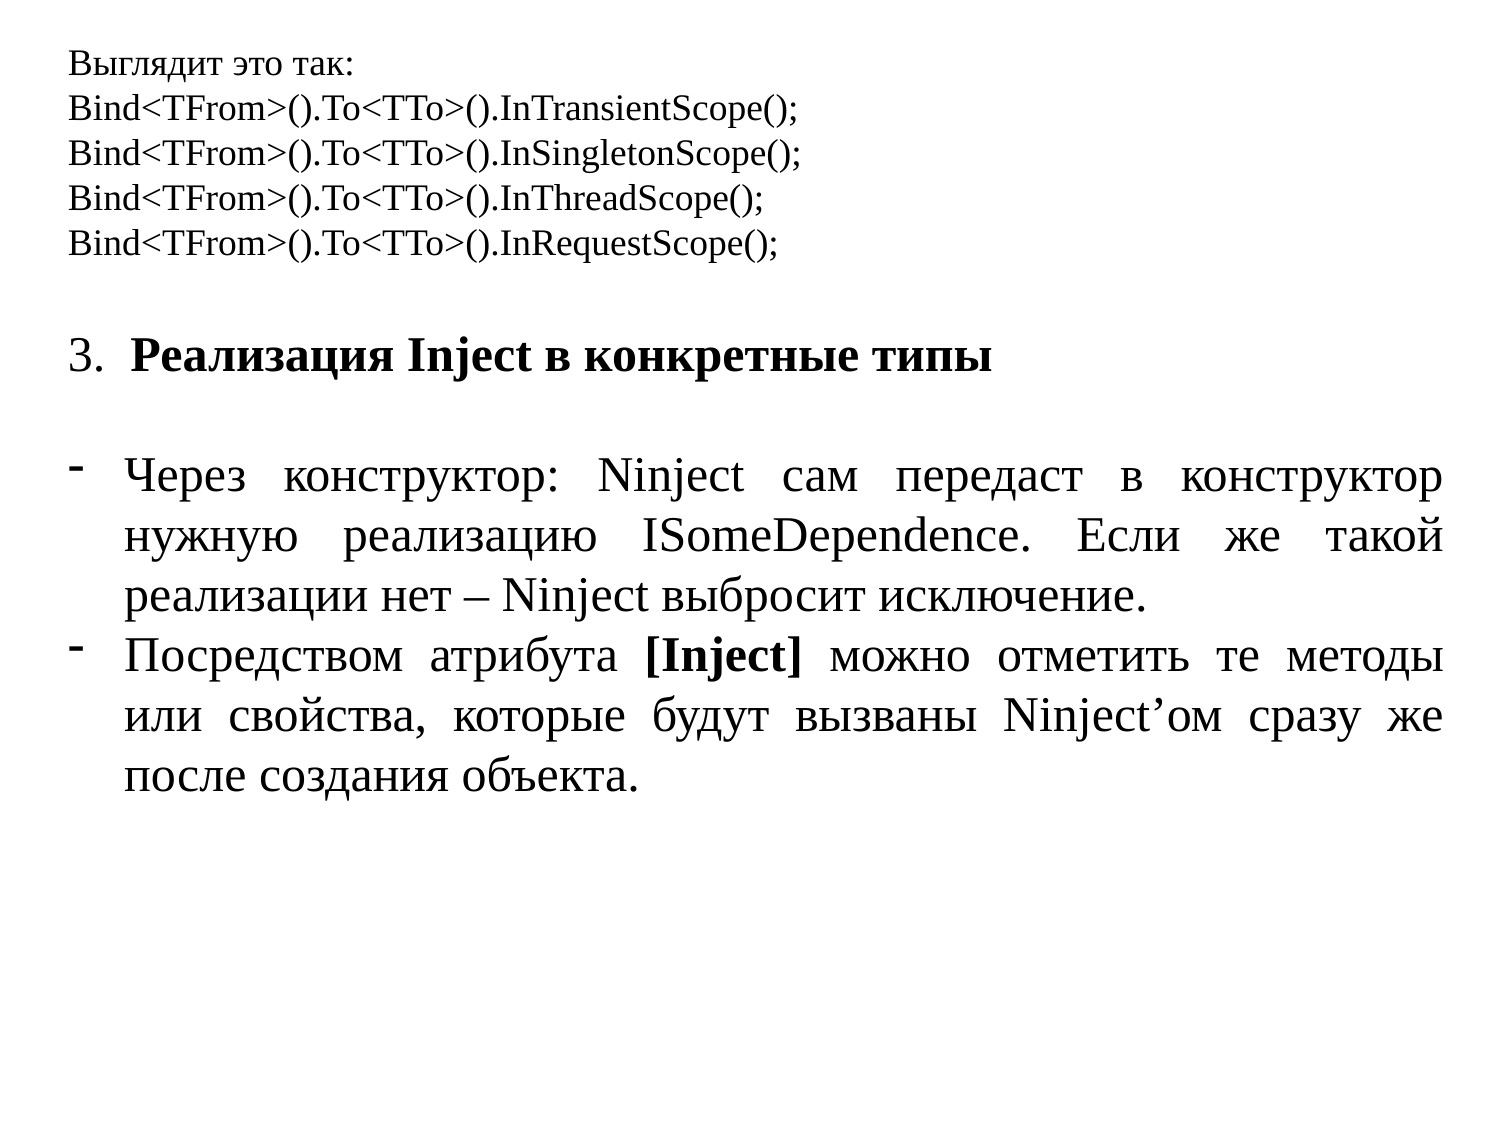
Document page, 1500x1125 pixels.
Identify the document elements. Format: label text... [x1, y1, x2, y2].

text_box 3. Реализация Inject в конкретные типы Через конструктор: Ninject сам передаст в конструктор нужную реализацию ISomeDependence. Если же такой реализации нет – Ninject выбросит исключение. Посредством атрибута [Inject] можно отметить те методы или свойства, которые будут вызваны Ninject’ом сразу же после создания объекта. [53, 314, 1459, 810]
text_box Выглядит это так: Bind<TFrom>().To<TTo>().InTransientScope(); Bind<TFrom>().To<TTo>().InSingletonScope(); Bind<TFrom>().To<TTo>().InThreadScope(); Bind<TFrom>().To<TTo>().InRequestScope(); [53, 30, 1055, 271]
